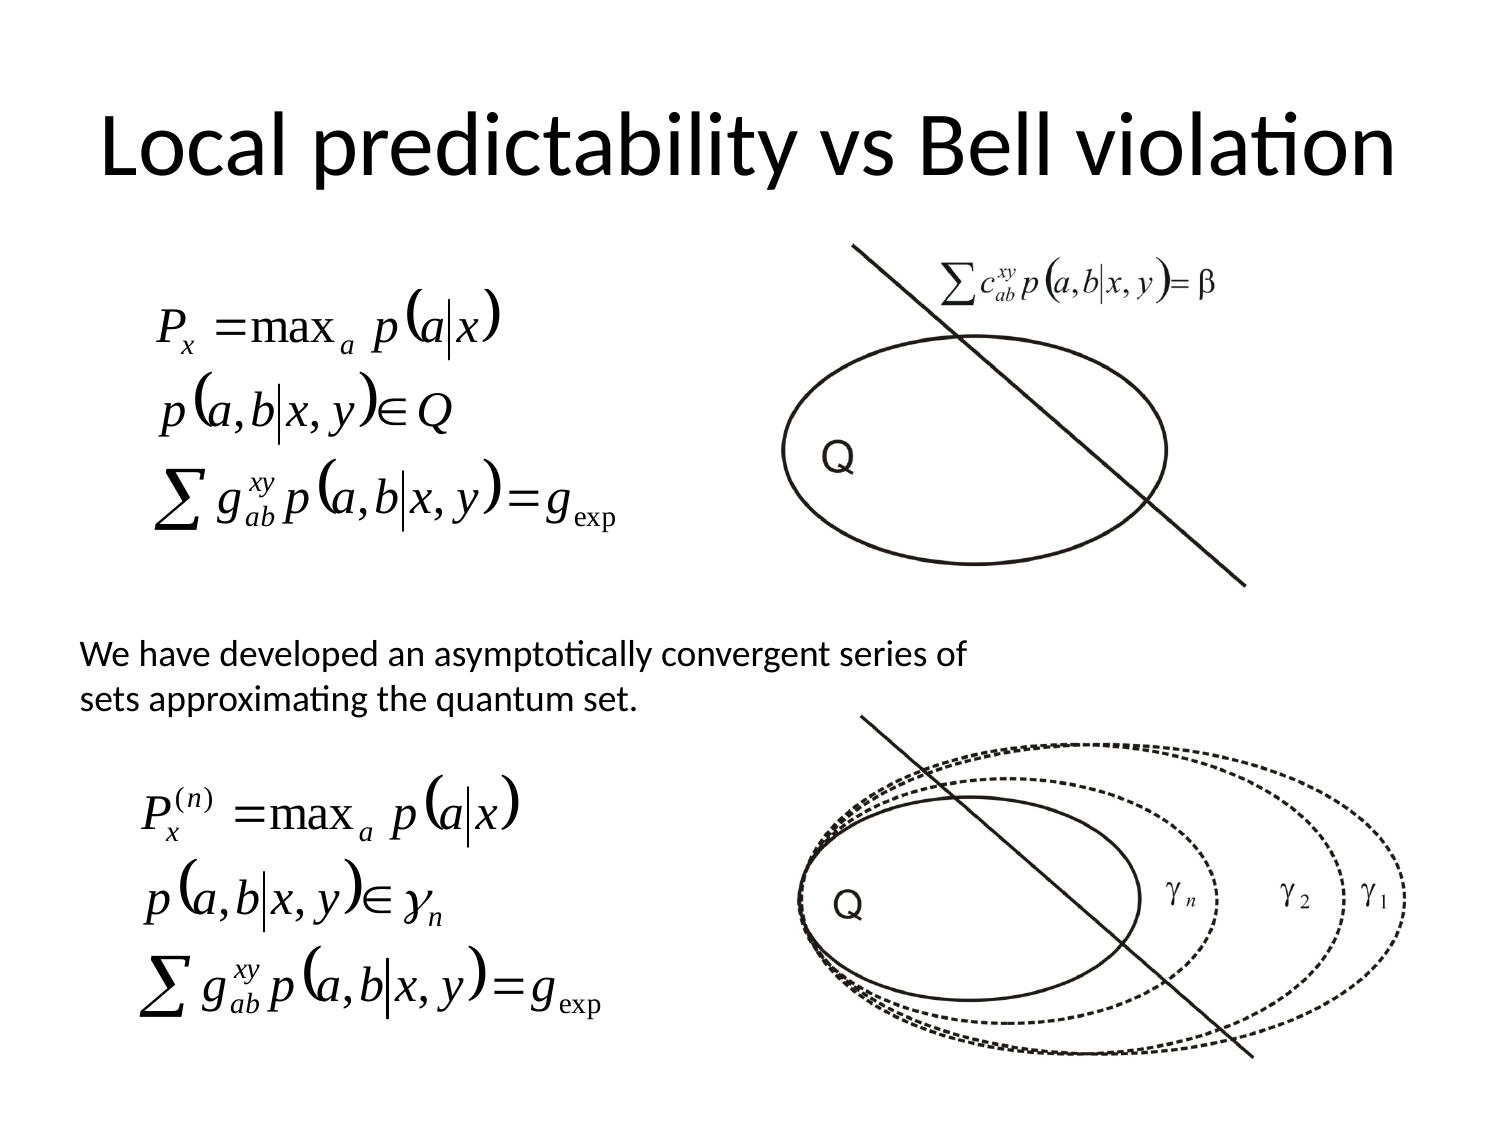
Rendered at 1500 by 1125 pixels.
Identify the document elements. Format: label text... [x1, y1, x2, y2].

title Local predictability vs Bell violation [75, 45, 1425, 233]
picture [796, 714, 1406, 1059]
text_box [147, 289, 632, 544]
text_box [132, 772, 617, 1031]
picture [781, 243, 1247, 588]
text_box We have developed an asymptotically convergent series of sets approximating the quantum set. [64, 621, 1022, 727]
